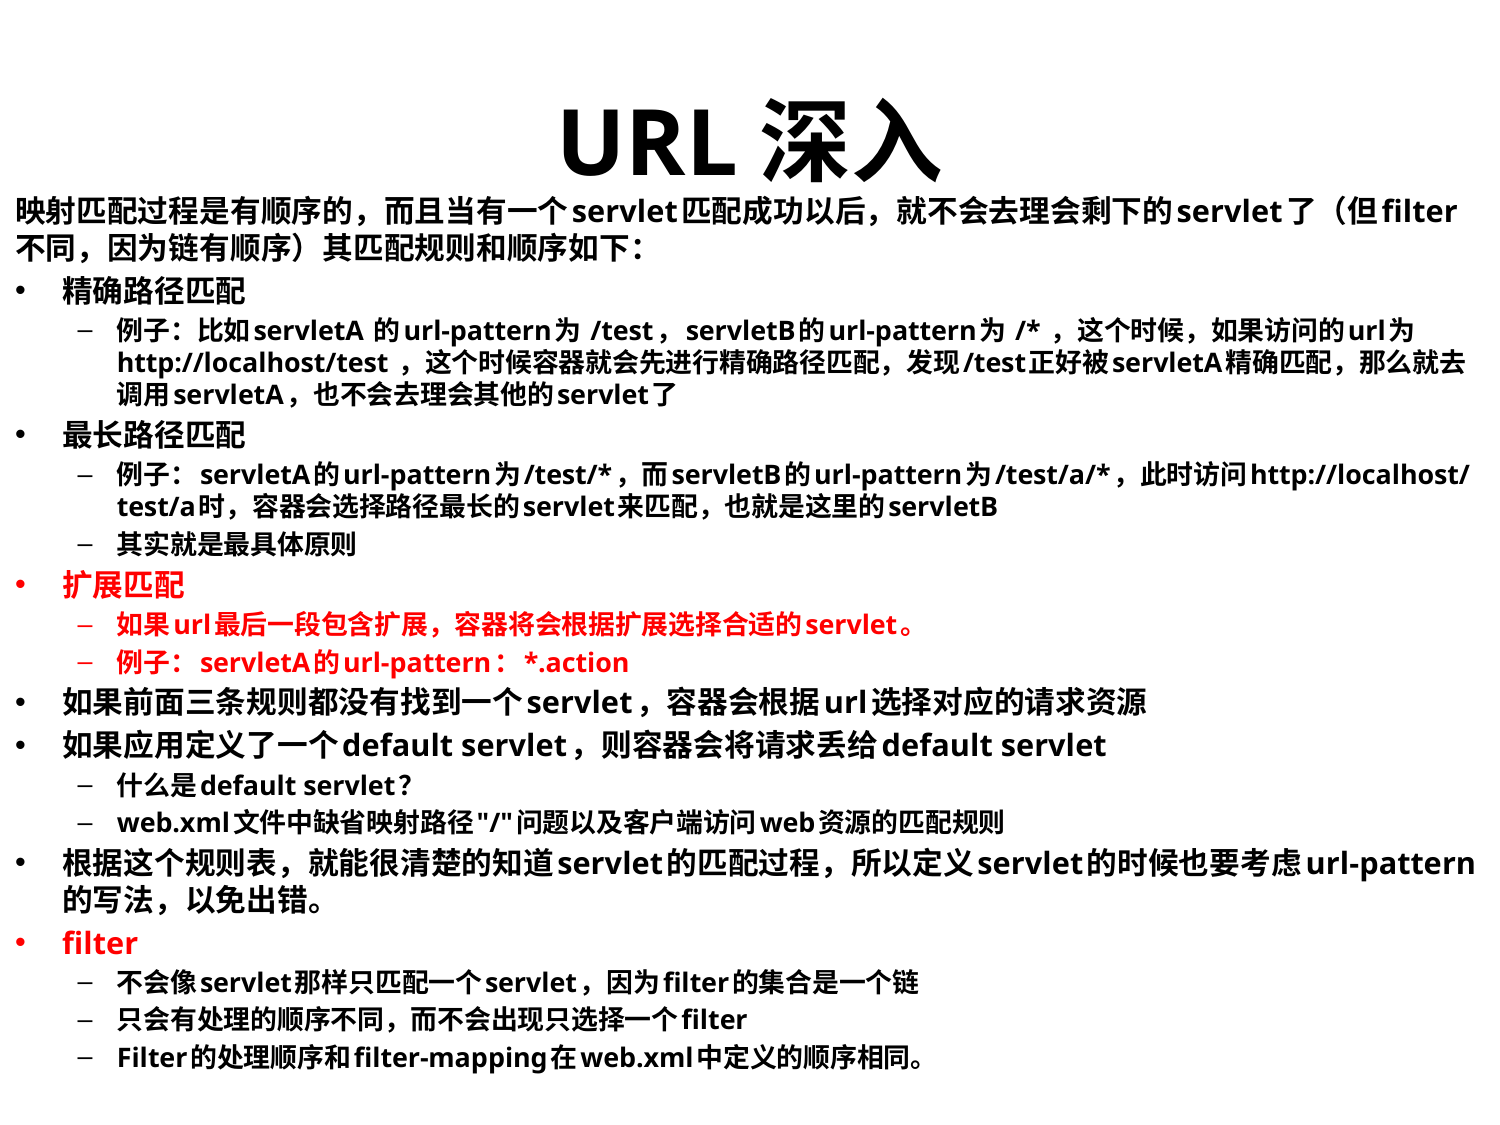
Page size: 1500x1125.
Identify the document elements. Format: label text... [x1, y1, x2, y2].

title URL深入 [75, 45, 1425, 184]
list 映射匹配过程是有顺序的，而且当有一个servlet匹配成功以后，就不会去理会剩下的servlet了（但filter不同，因为链有顺序）其匹配规则和顺序如下： 精确路径匹配 例子：比如servletA 的url-pattern为 /test，servletB的url-pattern为 /* ，这个时候，如果访问的url为http://localhost/test ，这个时候容器就会先进行精确路径匹配，发现/test正好被servletA精确匹配，那么就去调用servletA，也不会去理会其他的servlet了 最长路径匹配 例子：servletA的url-pattern为/test/*，而servletB的url-pattern为/test/a/*，此时访问http://localhost/test/a时，容器会选择路径最长的servlet来匹配，也就是这里的servletB 其实就是最具体原则 扩展匹配 如果url最后一段包含扩展，容器将会根据扩展选择合适的servlet。 例子：servletA的url-pattern：*.action 如果前面三条规则都没有找到一个servlet，容器会根据url选择对应的请求资源 如果应用定义了一个default servlet，则容器会将请求丢给default servlet 什么是default servlet？ web.xml文件中缺省映射路径"/"问题以及客户端访问web资源的匹配规则 根据这个规则表，就能很清楚的知道servlet的匹配过程，所以定义servlet的时候也要考虑url-pattern的写法，以免出错。 filter 不会像servlet那样只匹配一个servlet，因为filter的集合是一个链 只会有处理的顺序不同，而不会出现只选择一个filter Filter的处理顺序和filter-mapping在web.xml中定义的顺序相同。 [0, 184, 1500, 1094]
